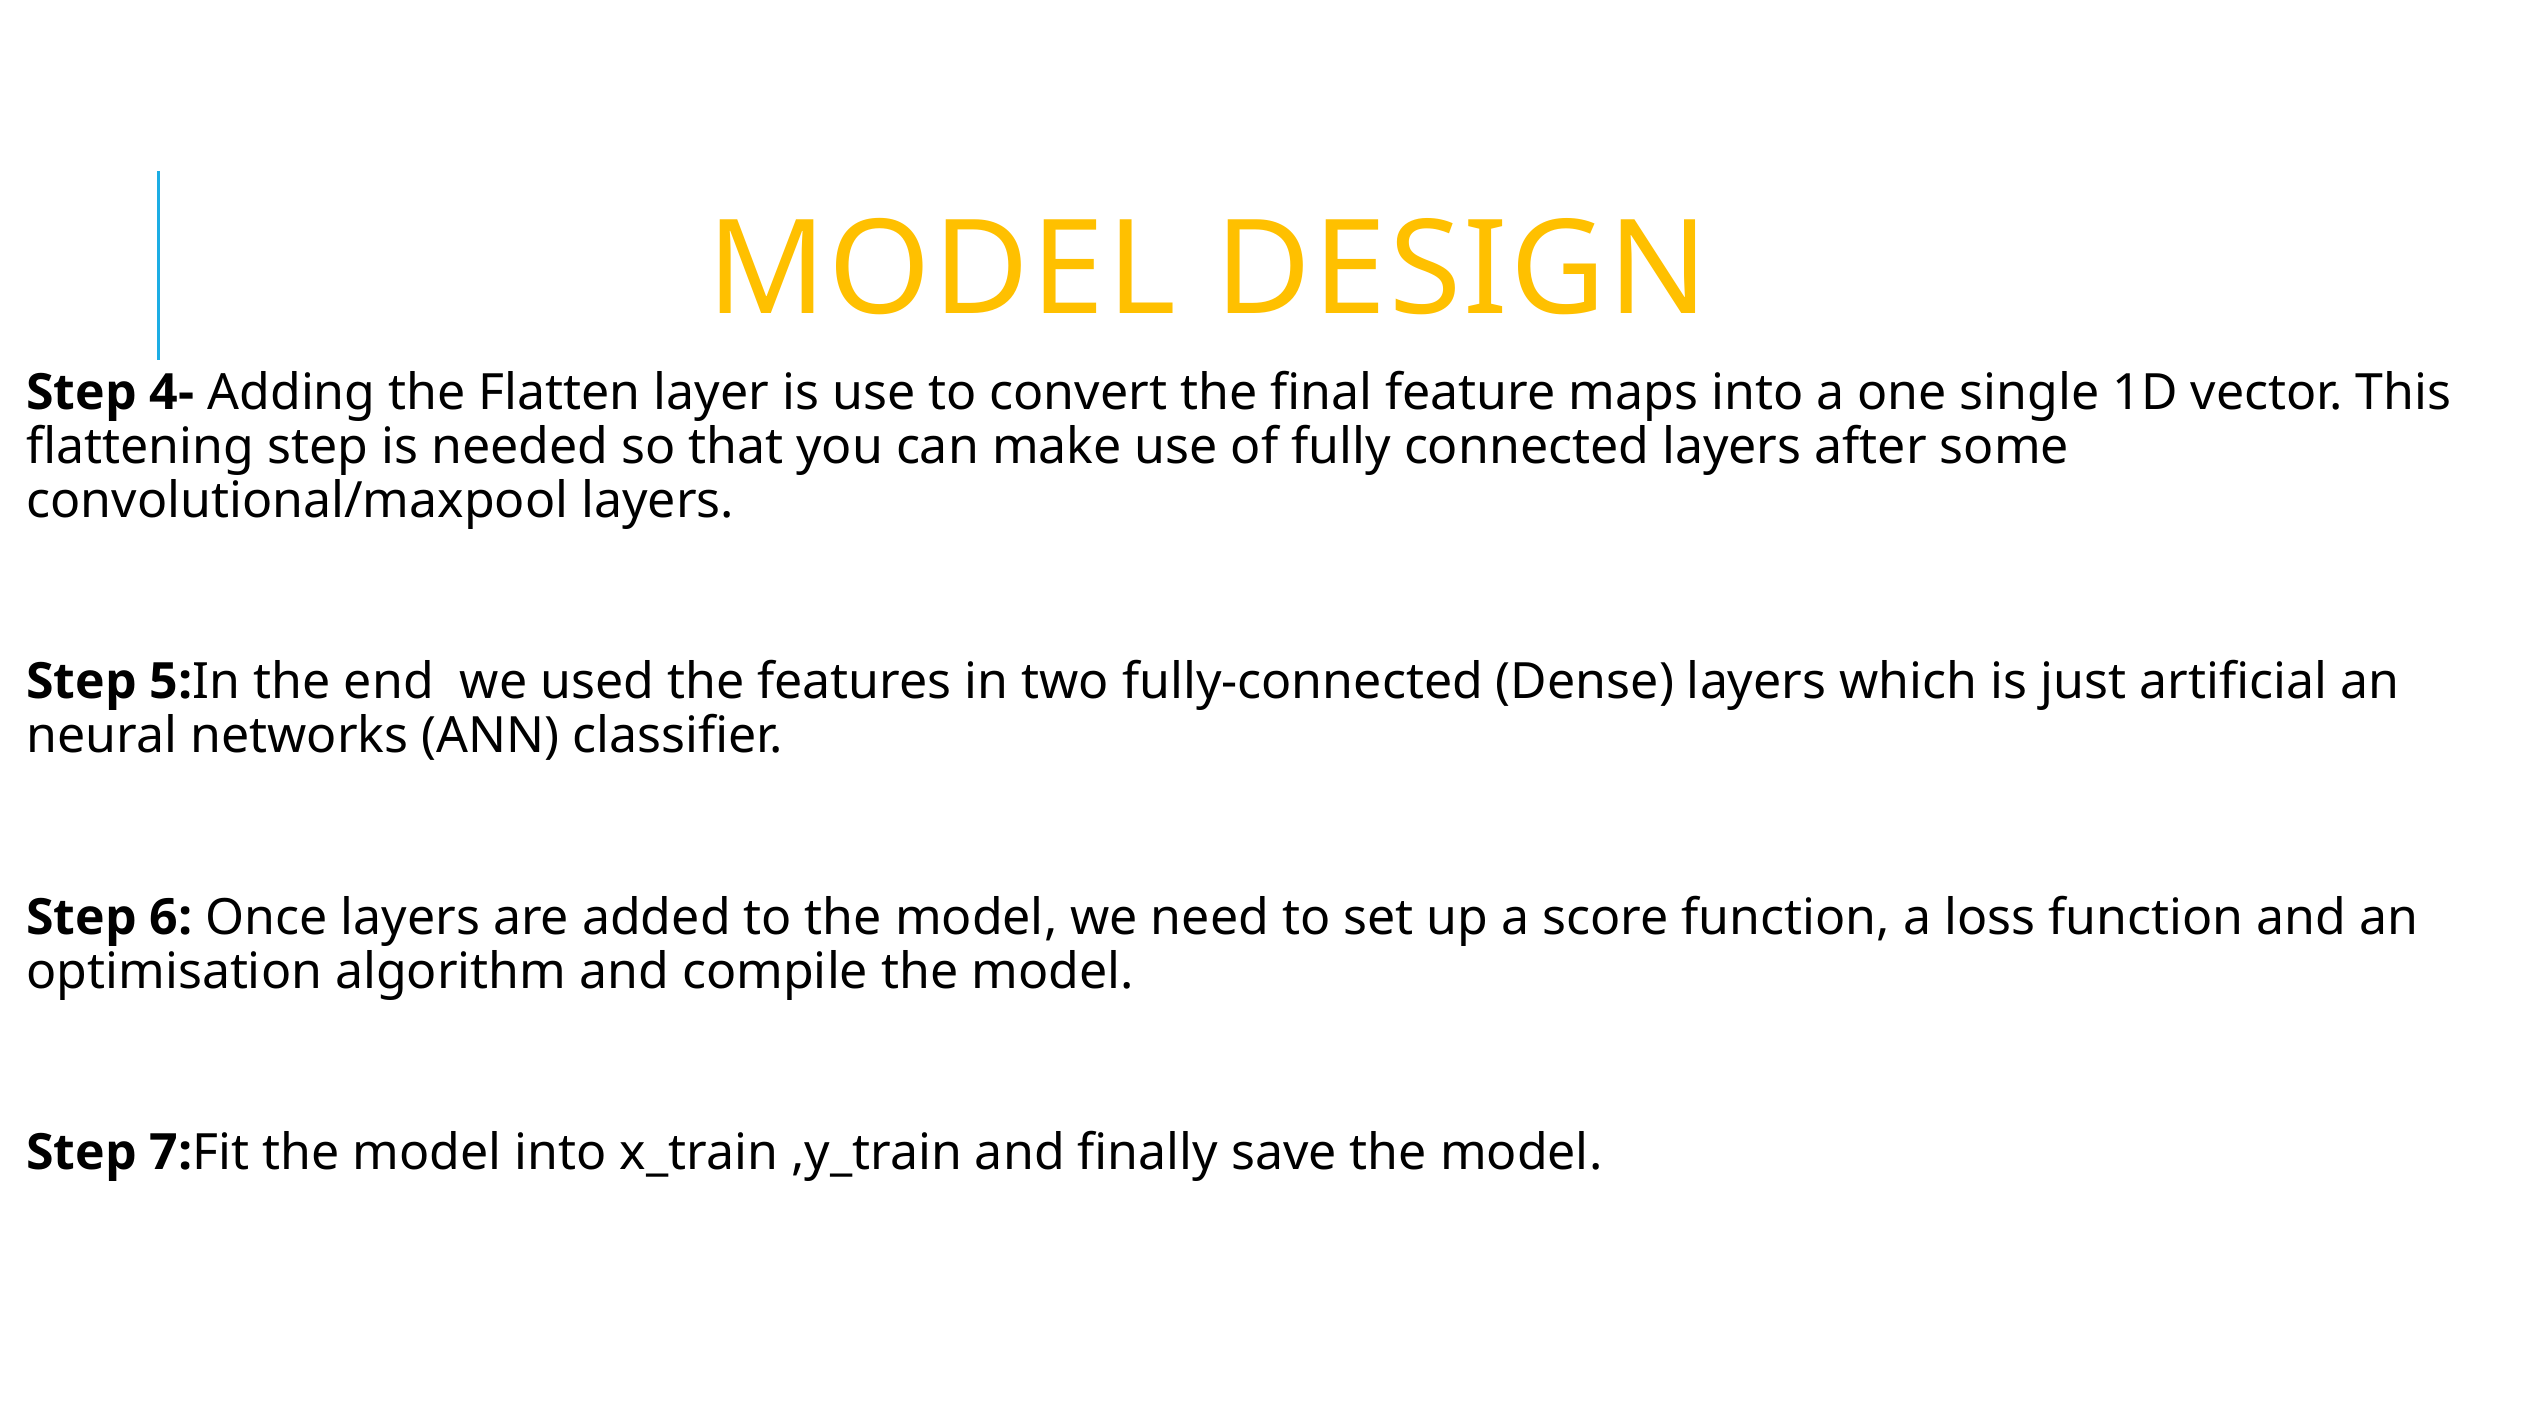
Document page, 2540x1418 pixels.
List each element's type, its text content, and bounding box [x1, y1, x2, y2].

list Step 4- Adding the Flatten layer is use to convert the final feature maps into a one single 1D vector. This flattening step is needed so that you can make use of fully connected layers after some convolutional/maxpool layers. Step 5:In the end we used the features in two fully-connected (Dense) layers which is just artificial an neural networks (ANN) classifier. Step 6: Once layers are added to the model, we need to set up a score function, a loss function and an optimisation algorithm and compile the model. Step 7:Fit the model into x_train ,y_train and finally save the model. [0, 262, 2540, 1349]
title Model Design [213, 120, 2238, 262]
